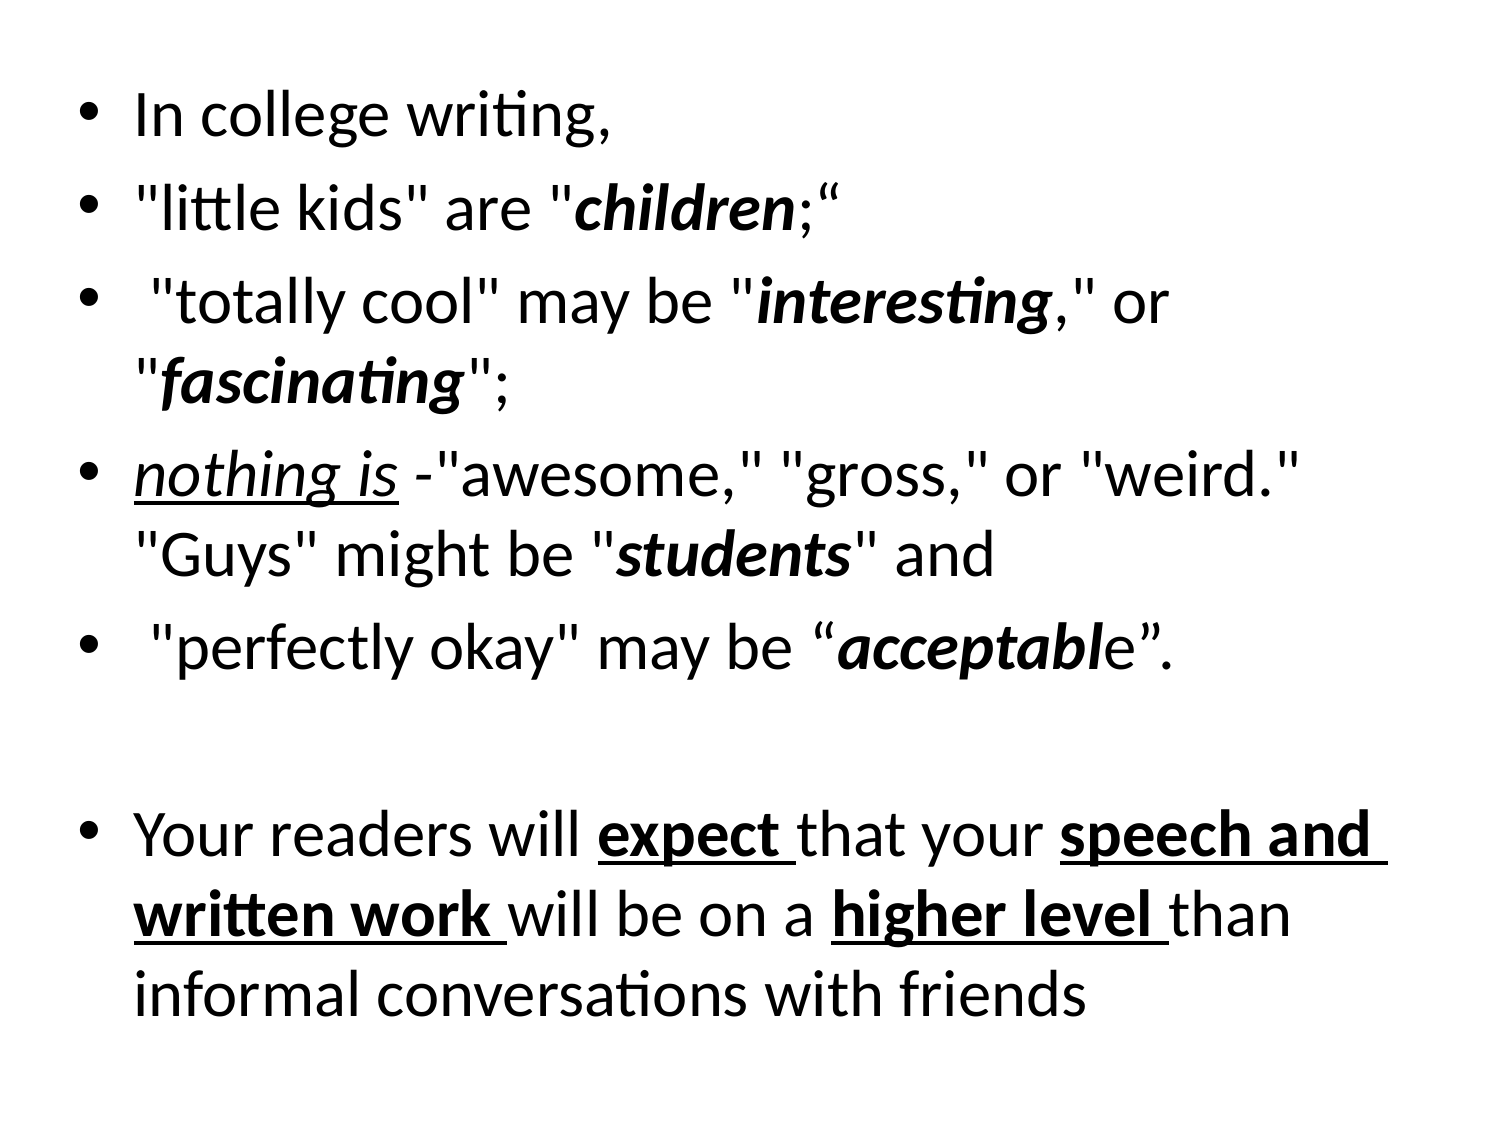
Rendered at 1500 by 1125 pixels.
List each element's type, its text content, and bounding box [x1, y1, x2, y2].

list In college writing, "little kids" are "children;“ "totally cool" may be "interesting," or "fascinating"; nothing is -"awesome," "gross," or "weird." "Guys" might be "students" and "perfectly okay" may be “acceptable”. Your readers will expect that your speech and written work will be on a higher level than informal conversations with friends [62, 62, 1425, 1088]
